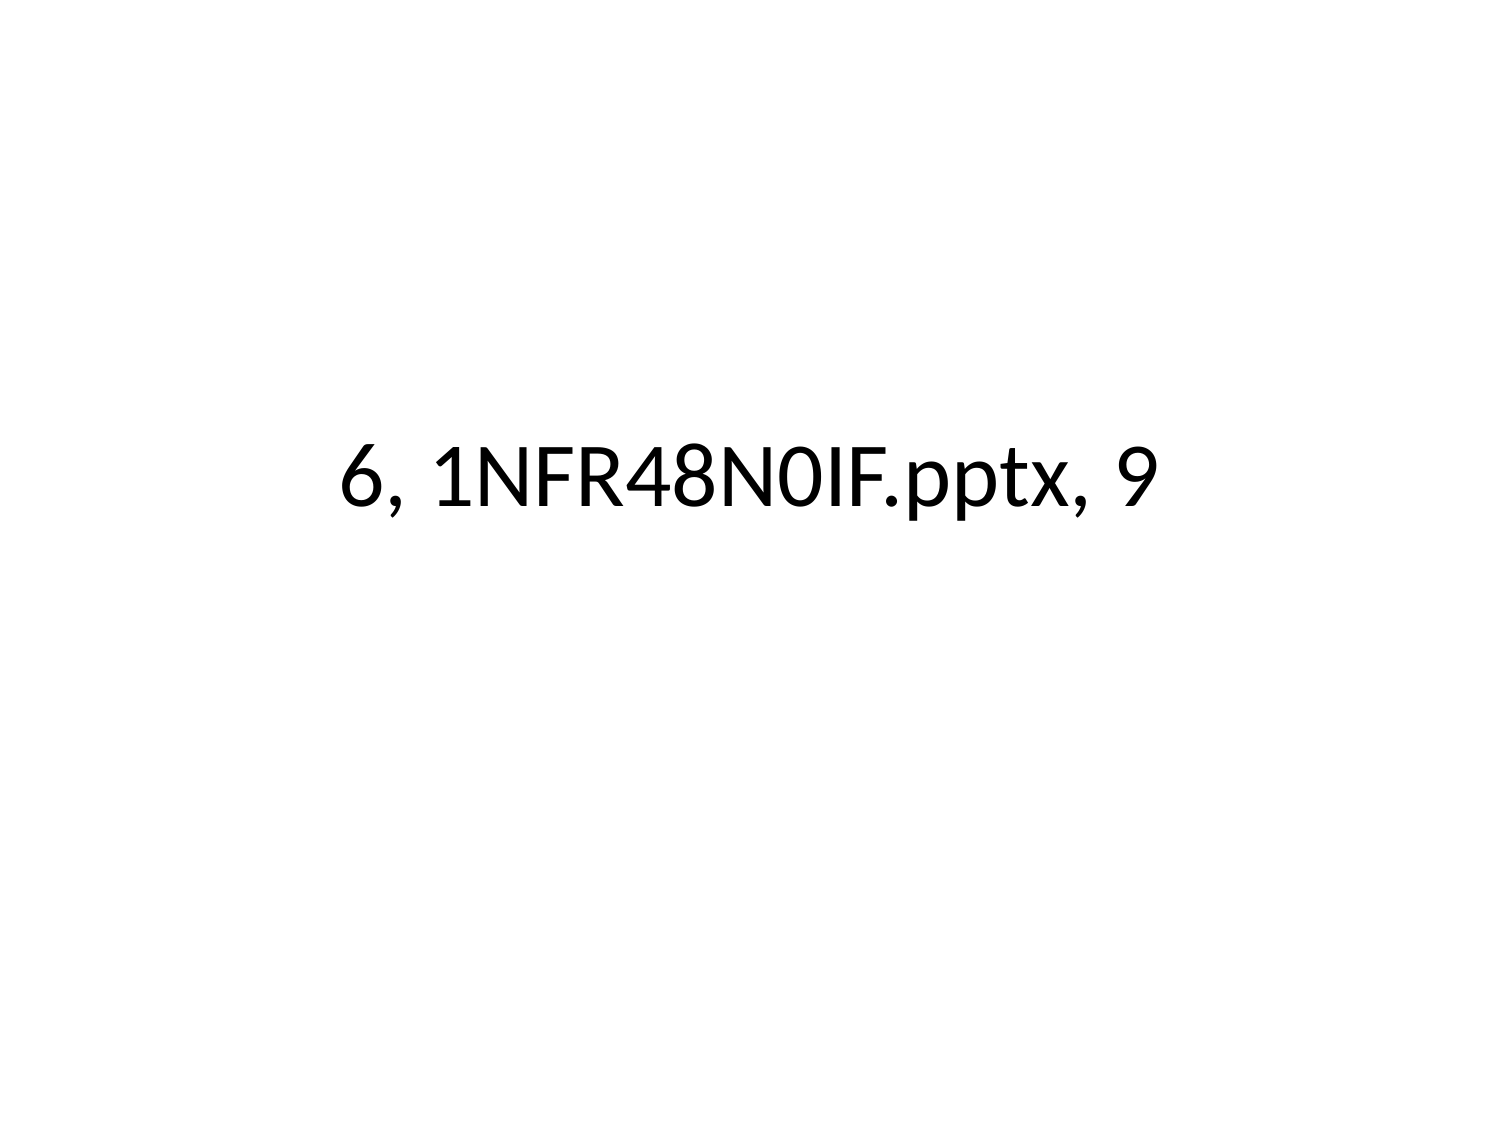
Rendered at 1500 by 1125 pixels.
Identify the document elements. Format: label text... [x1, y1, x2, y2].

title 6, 1NFR48N0IF.pptx, 9 [112, 349, 1388, 591]
